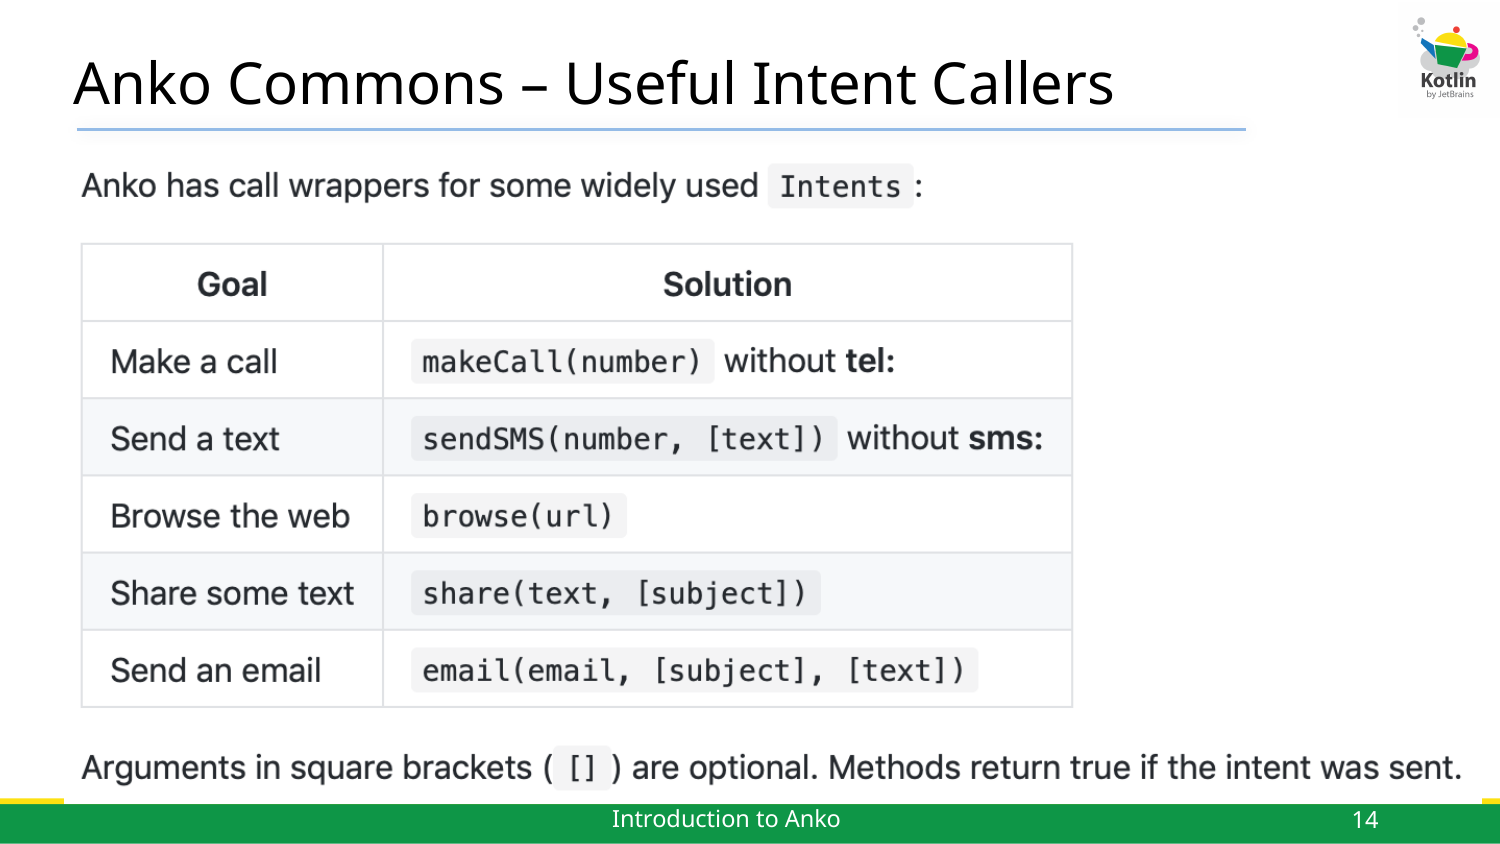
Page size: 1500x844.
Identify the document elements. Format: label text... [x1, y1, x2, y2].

picture [1398, 2, 1500, 118]
title Anko Commons – Useful Intent Callers [64, 0, 1341, 126]
footer Introduction to Anko [527, 810, 927, 843]
picture [64, 150, 1482, 804]
slide_number 14 [1074, 810, 1388, 844]
